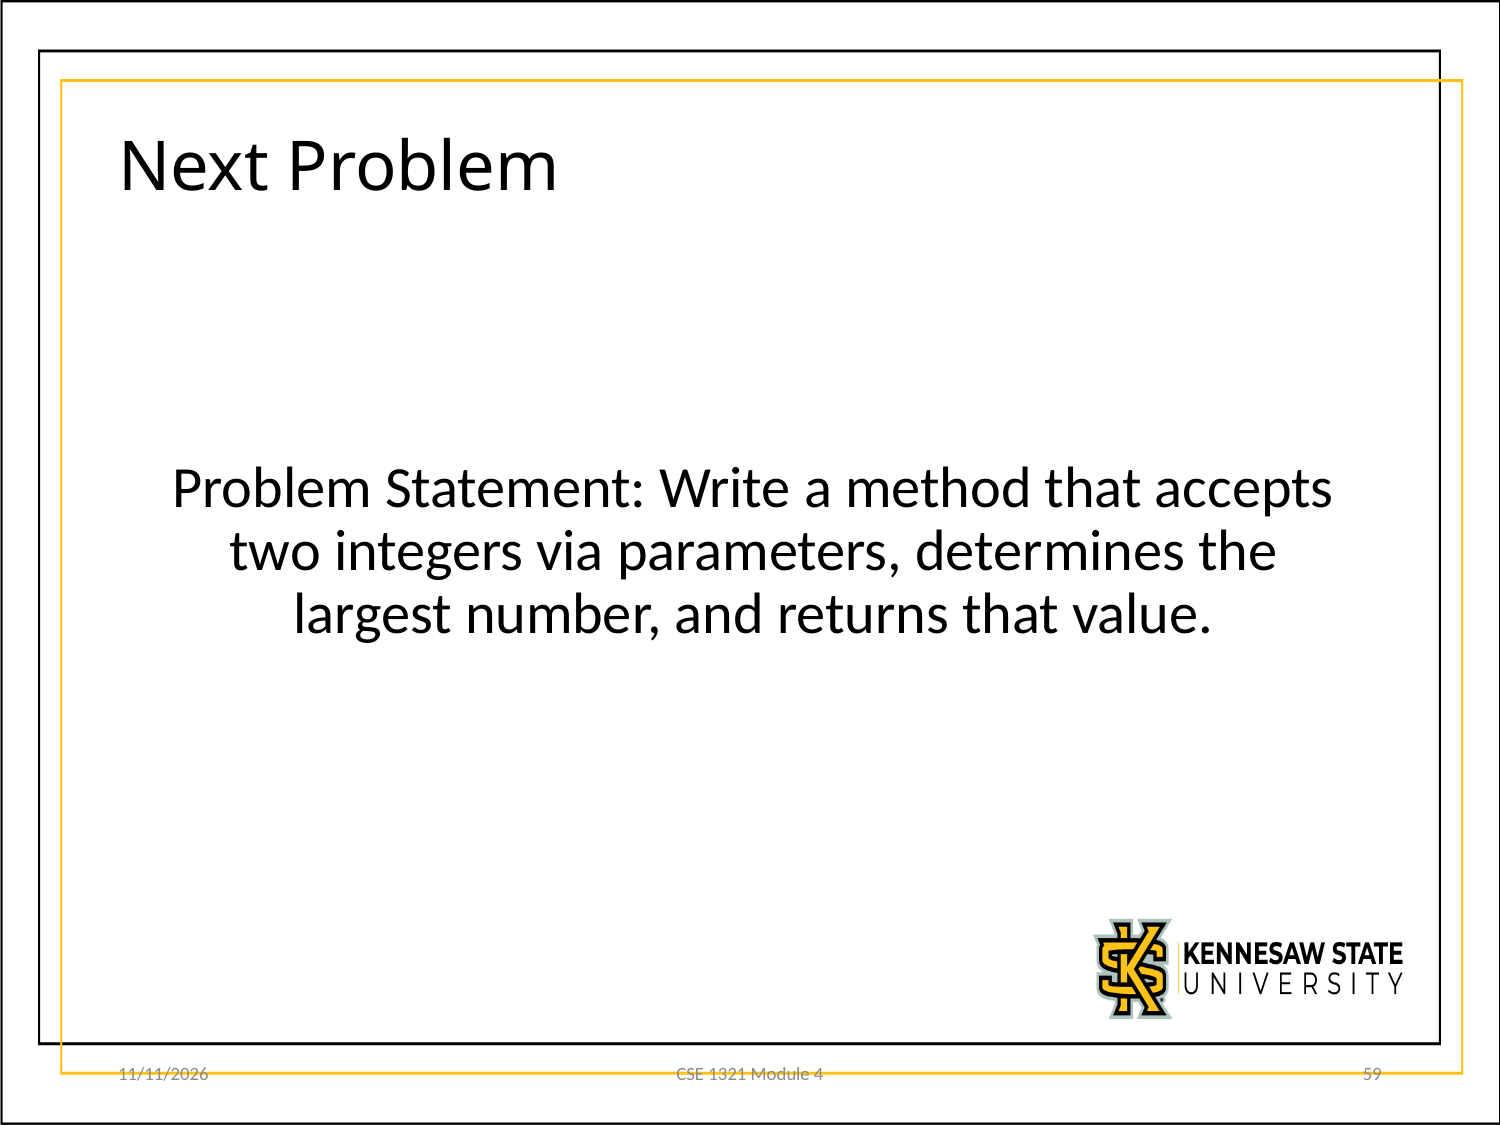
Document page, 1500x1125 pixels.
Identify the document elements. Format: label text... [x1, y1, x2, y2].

slide_number 59 [1059, 1042, 1397, 1103]
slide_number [103, 1042, 441, 1103]
footer CSE 1321 Module 4 [496, 1042, 1004, 1103]
title Next Problem [103, 59, 1397, 278]
list Problem Statement: Write a method that accepts two integers via parameters, determines the largest number, and returns that value. [134, 302, 1373, 800]
picture [0, 0, 1500, 1125]
